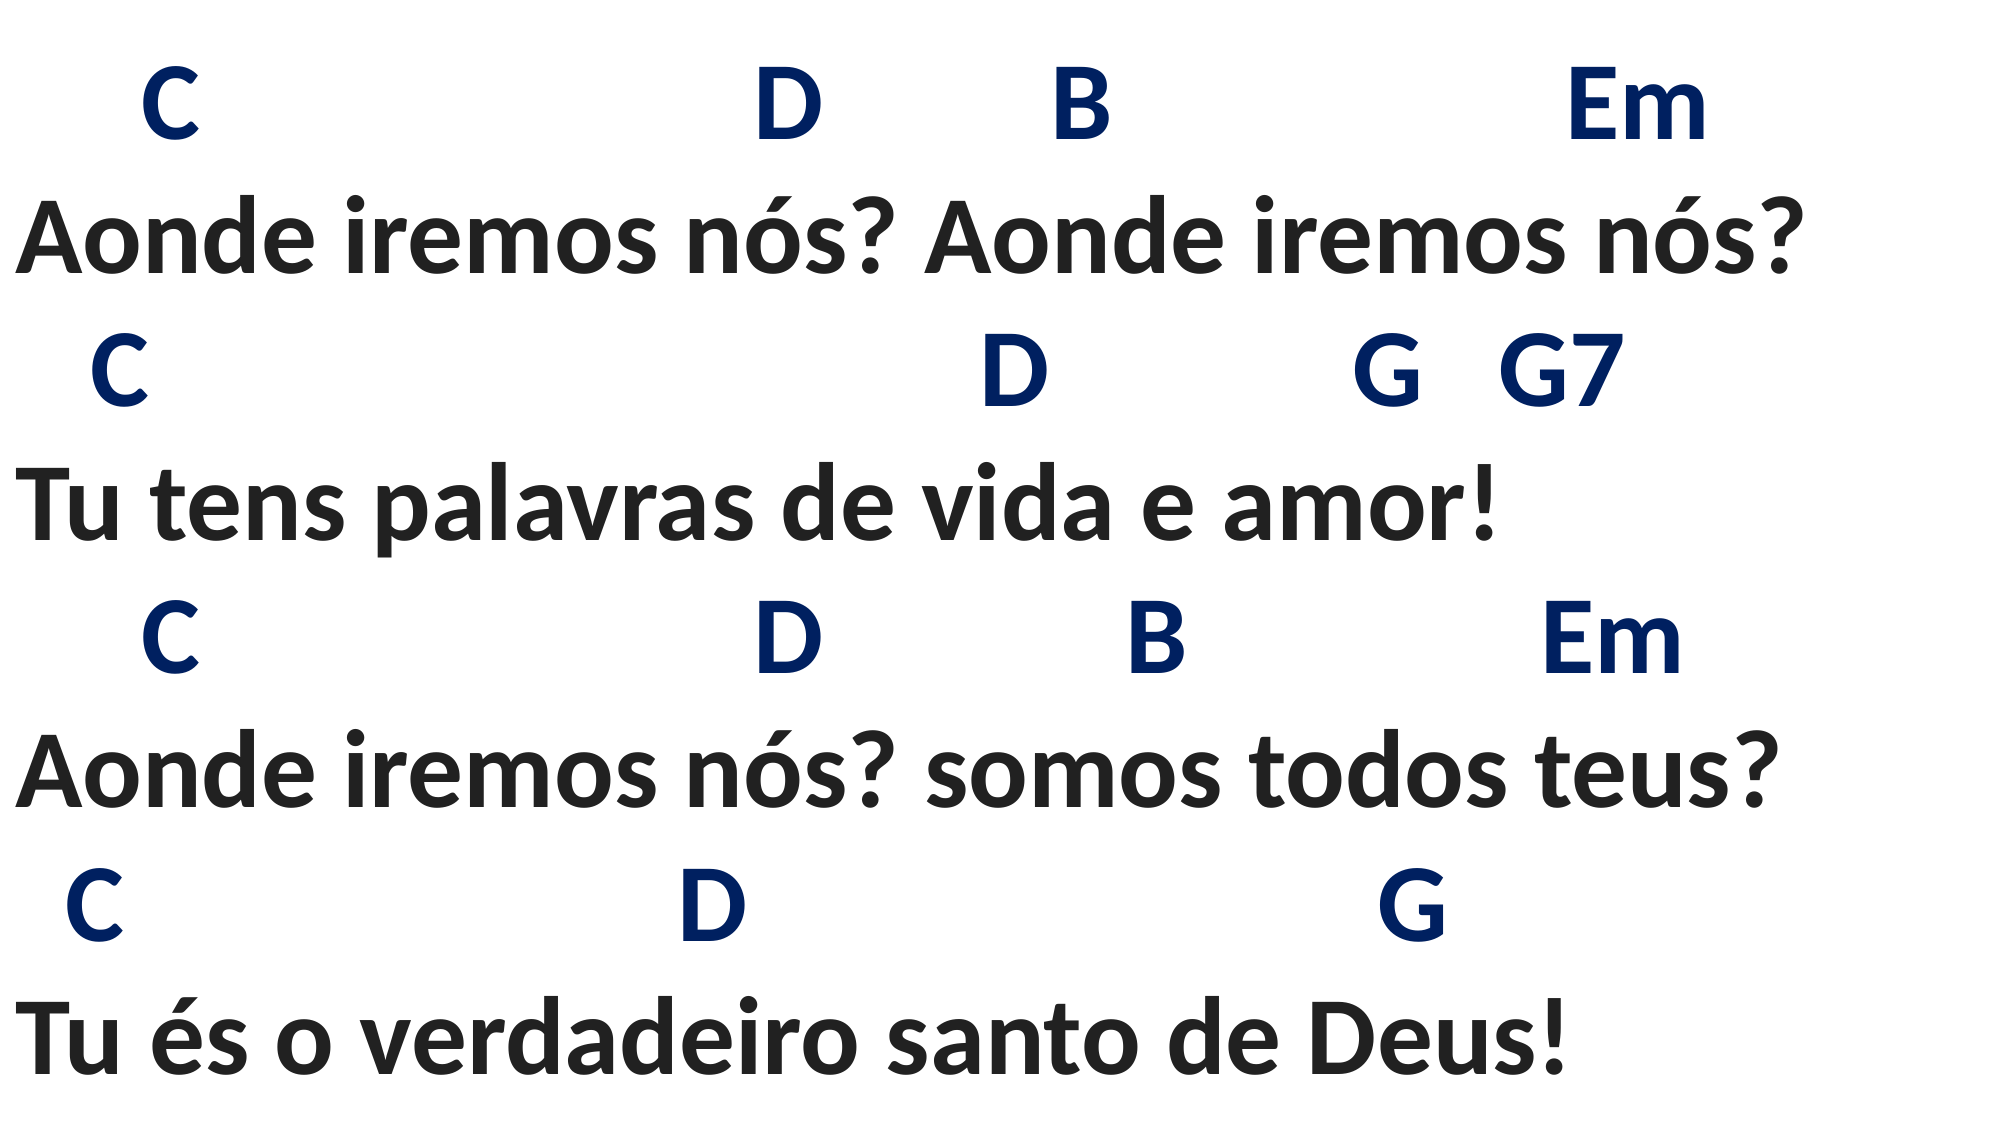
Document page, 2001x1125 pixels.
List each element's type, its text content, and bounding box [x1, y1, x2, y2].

title C D B Em Aonde iremos nós? Aonde iremos nós? C D G G7 Tu tens palavras de vida e amor! C D B Em Aonde iremos nós? somos todos teus? C D G Tu és o verdadeiro santo de Deus! [0, 0, 2000, 1125]
